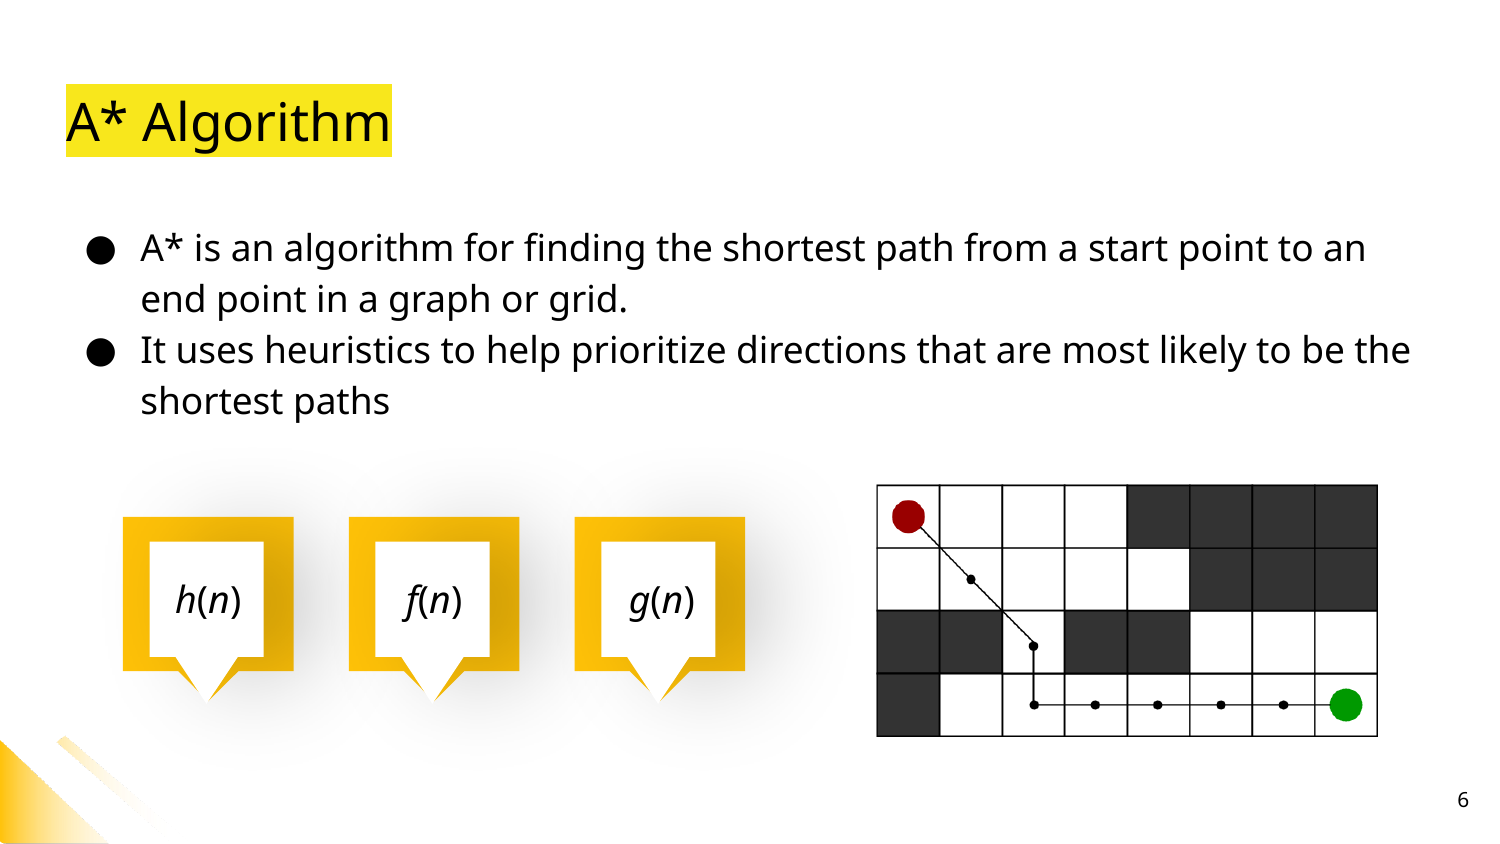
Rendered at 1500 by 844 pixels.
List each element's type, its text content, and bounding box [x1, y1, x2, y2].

picture [0, 735, 189, 844]
title A* Algorithm [51, 72, 1449, 167]
list A* is an algorithm for finding the shortest path from a start point to an end point in a graph or grid. It uses heuristics to help prioritize directions that are most likely to be the shortest paths [51, 202, 1449, 437]
slide_number ‹#› [1394, 769, 1484, 834]
picture [859, 468, 1394, 752]
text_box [122, 516, 748, 705]
